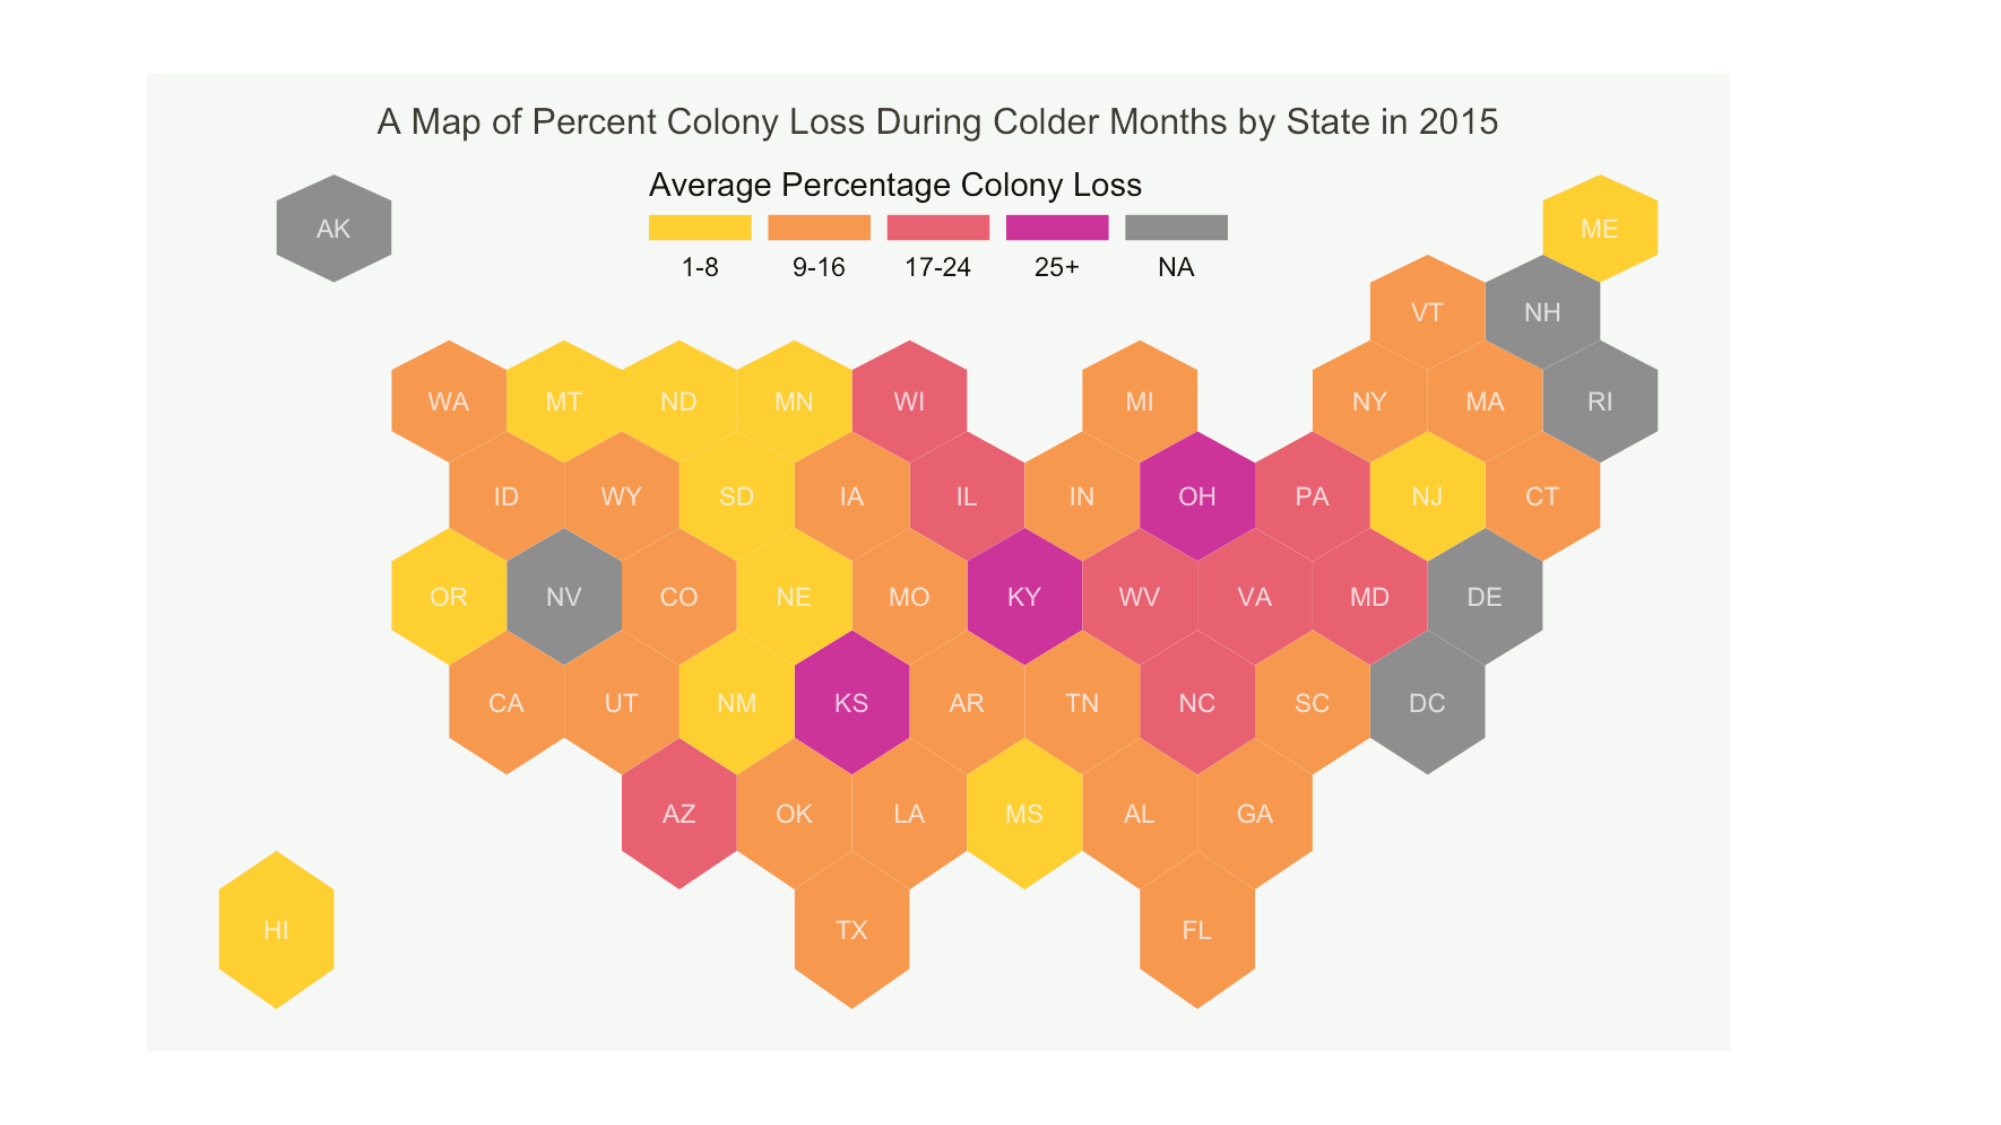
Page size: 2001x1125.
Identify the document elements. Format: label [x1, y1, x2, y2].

list [147, 74, 1730, 1051]
